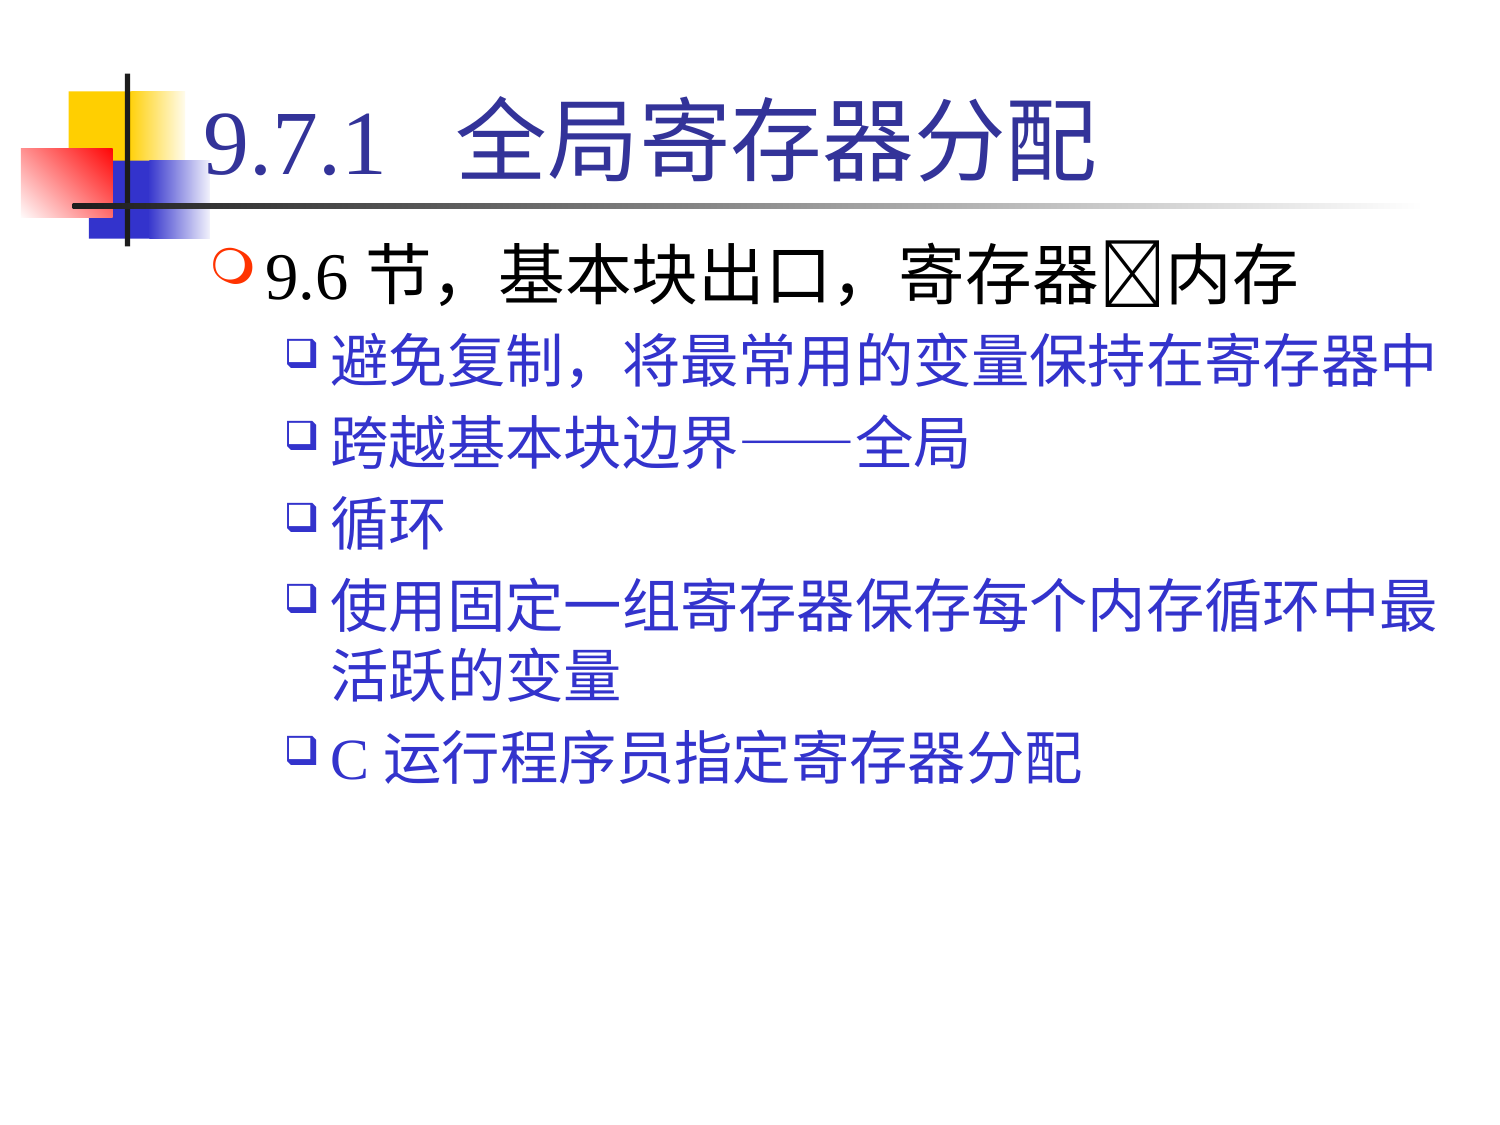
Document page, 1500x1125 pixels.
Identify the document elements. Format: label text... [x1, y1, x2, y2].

title 9.7.1 全局寄存器分配 [188, 12, 1468, 200]
list 9.6节，基本块出口，寄存器内存 避免复制，将最常用的变量保持在寄存器中 跨越基本块边界——全局 循环 使用固定一组寄存器保存每个内存循环中最活跃的变量 C运行程序员指定寄存器分配 [193, 224, 1469, 1000]
